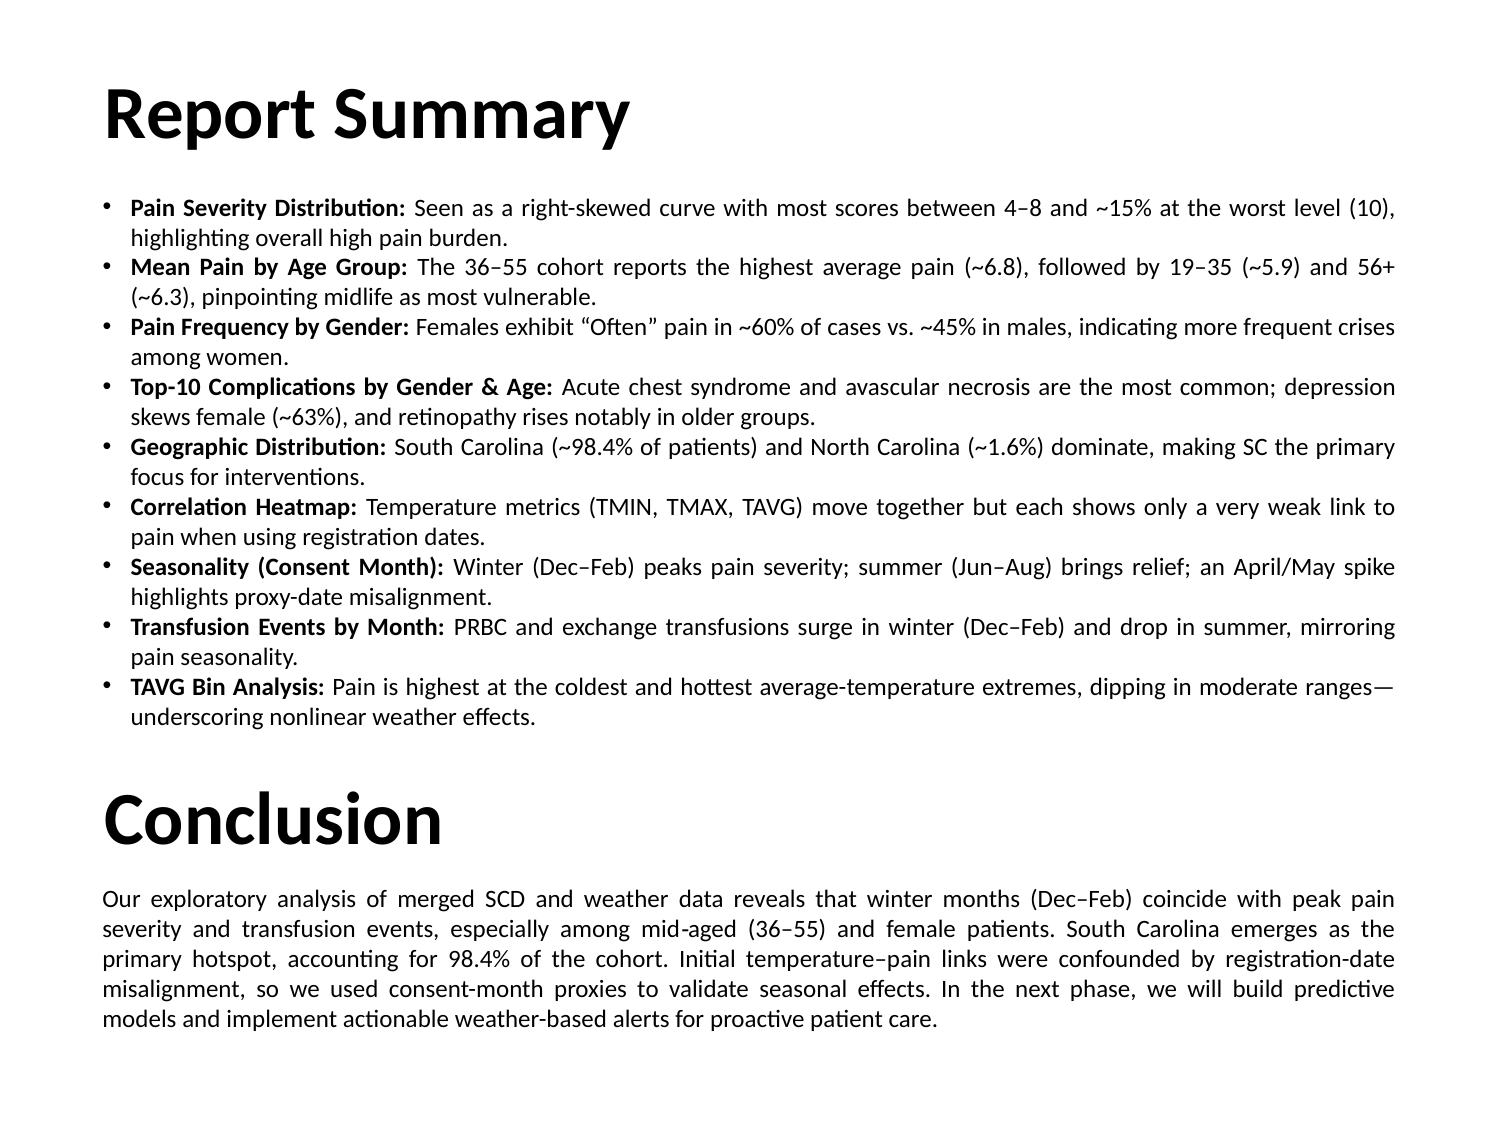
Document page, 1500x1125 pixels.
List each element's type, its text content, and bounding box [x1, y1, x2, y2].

text_box Conclusion [89, 762, 459, 868]
text_box Our exploratory analysis of merged SCD and weather data reveals that winter months (Dec–Feb) coincide with peak pain severity and transfusion events, especially among mid‐aged (36–55) and female patients. South Carolina emerges as the primary hotspot, accounting for 98.4% of the cohort. Initial temperature–pain links were confounded by registration-date misalignment, so we used consent-month proxies to validate seasonal effects. In the next phase, we will build predictive models and implement actionable weather-based alerts for proactive patient care. [87, 875, 1413, 1040]
text_box Pain Severity Distribution: Seen as a right-skewed curve with most scores between 4–8 and ~15% at the worst level (10), highlighting overall high pain burden. Mean Pain by Age Group: The 36–55 cohort reports the highest average pain (~6.8), followed by 19–35 (~5.9) and 56+ (~6.3), pinpointing midlife as most vulnerable. Pain Frequency by Gender: Females exhibit “Often” pain in ~60% of cases vs. ~45% in males, indicating more frequent crises among women. Top-10 Complications by Gender & Age: Acute chest syndrome and avascular necrosis are the most common; depression skews female (~63%), and retinopathy rises notably in older groups. Geographic Distribution: South Carolina (~98.4% of patients) and North Carolina (~1.6%) dominate, making SC the primary focus for interventions. Correlation Heatmap: Temperature metrics (TMIN, TMAX, TAVG) move together but each shows only a very weak link to pain when using registration dates. Seasonality (Consent Month): Winter (Dec–Feb) peaks pain severity; summer (Jun–Aug) brings relief; an April/May spike highlights proxy-date misalignment. Transfusion Events by Month: PRBC and exchange transfusions surge in winter (Dec–Feb) and drop in summer, mirroring pain seasonality. TAVG Bin Analysis: Pain is highest at the coldest and hottest average-temperature extremes, dipping in moderate ranges—underscoring nonlinear weather effects. [87, 183, 1413, 738]
text_box Report Summary [90, 56, 647, 162]
